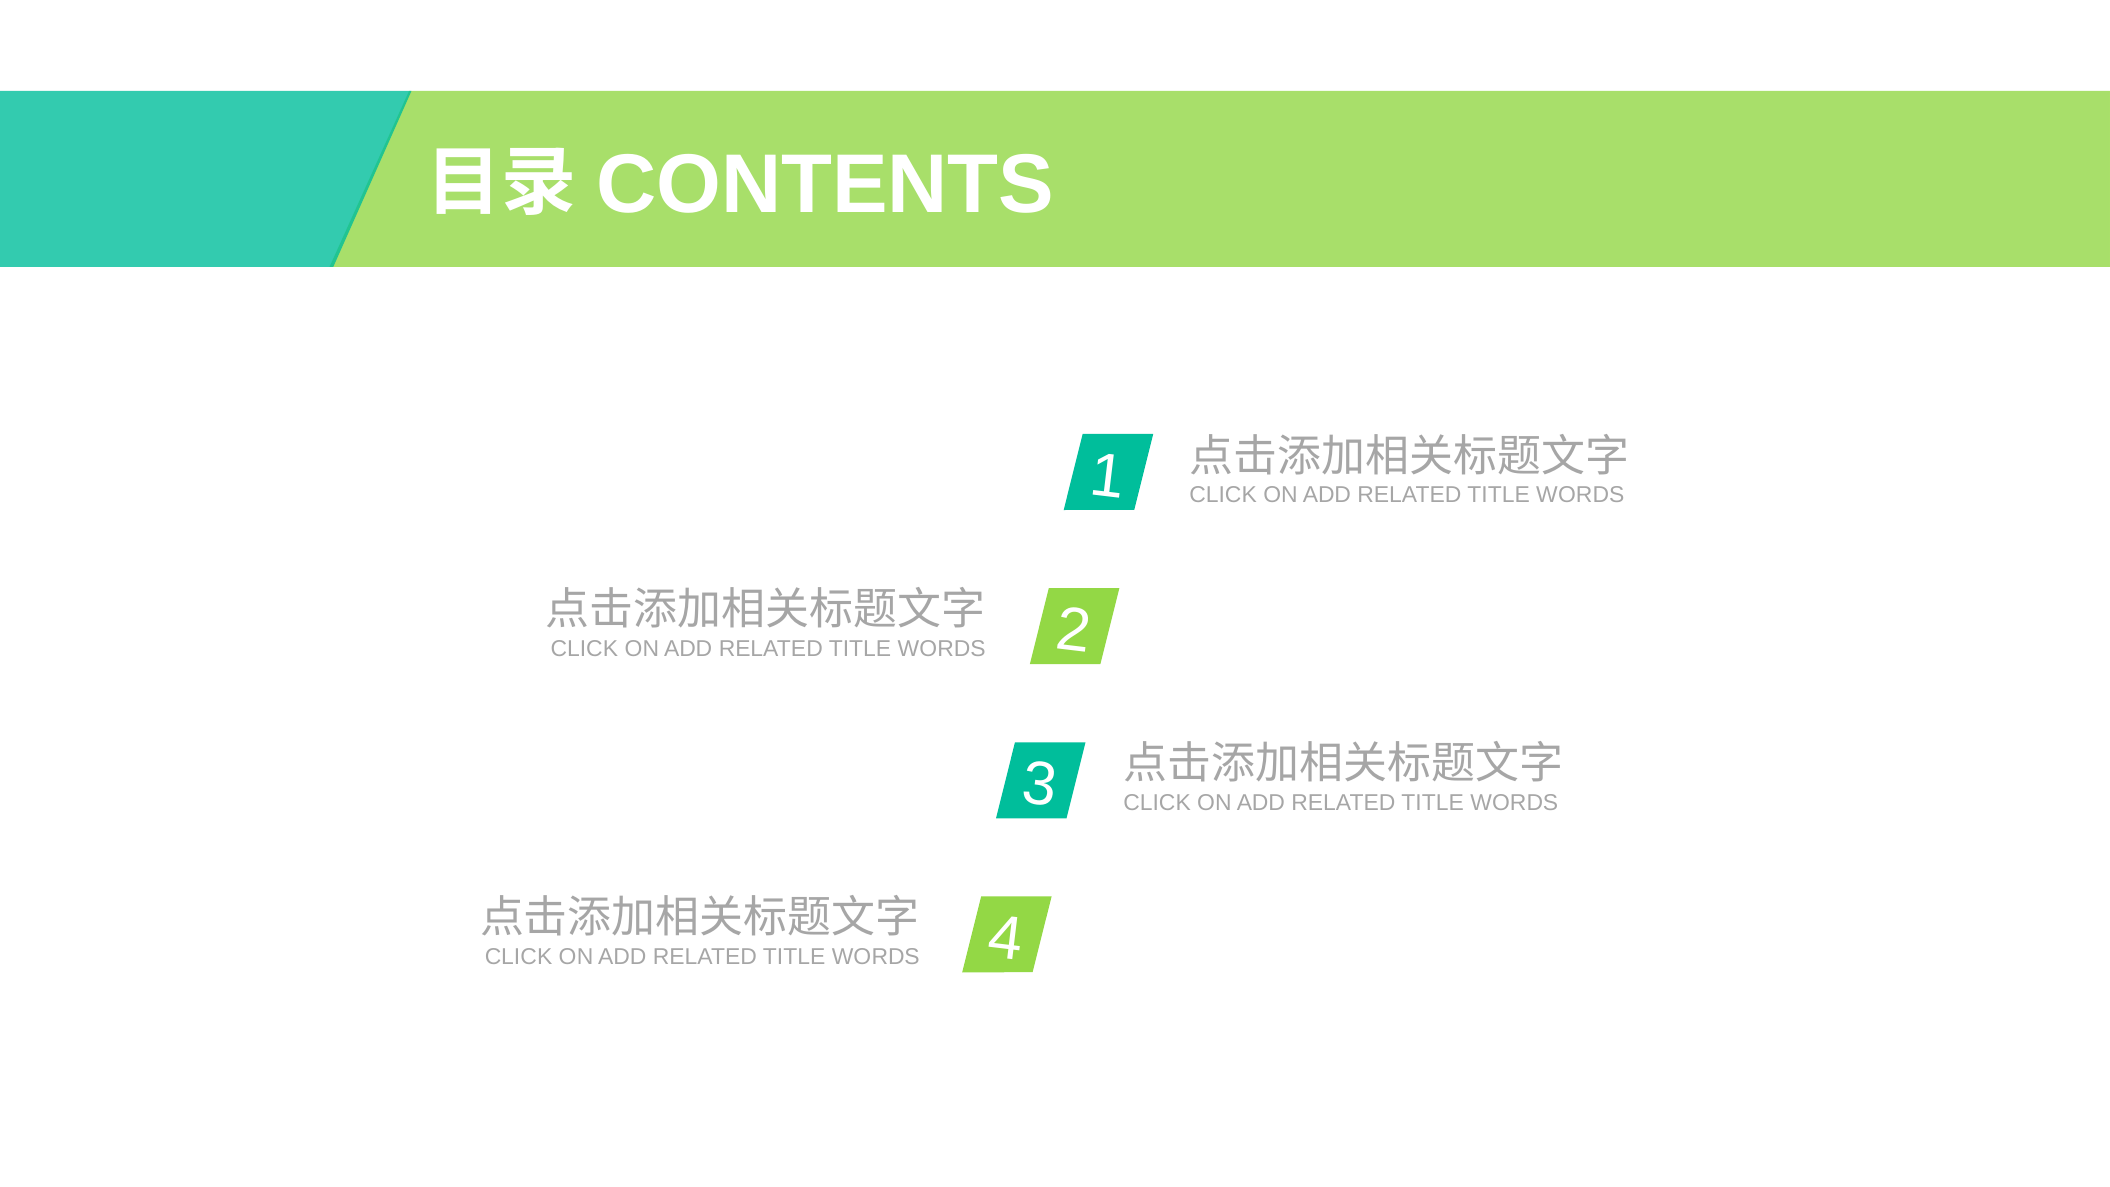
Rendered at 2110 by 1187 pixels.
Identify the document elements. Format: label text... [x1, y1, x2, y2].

text_box 1 [1063, 433, 1154, 511]
text_box 点击添加相关标题文字 CLICK ON ADD RELATED TITLE WORDS [1123, 734, 1607, 815]
text_box [335, 89, 2110, 268]
text_box 点击添加相关标题文字 CLICK ON ADD RELATED TITLE WORDS [1189, 427, 1673, 508]
text_box 点击添加相关标题文字 CLICK ON ADD RELATED TITLE WORDS [515, 580, 986, 662]
text_box CONTENTS [596, 128, 1055, 229]
text_box 目录 [408, 126, 595, 232]
text_box 点击添加相关标题文字 CLICK ON ADD RELATED TITLE WORDS [449, 888, 920, 970]
text_box 4 [962, 896, 1052, 973]
text_box 2 [1029, 588, 1120, 665]
text_box 3 [996, 742, 1086, 819]
text_box [0, 89, 414, 268]
